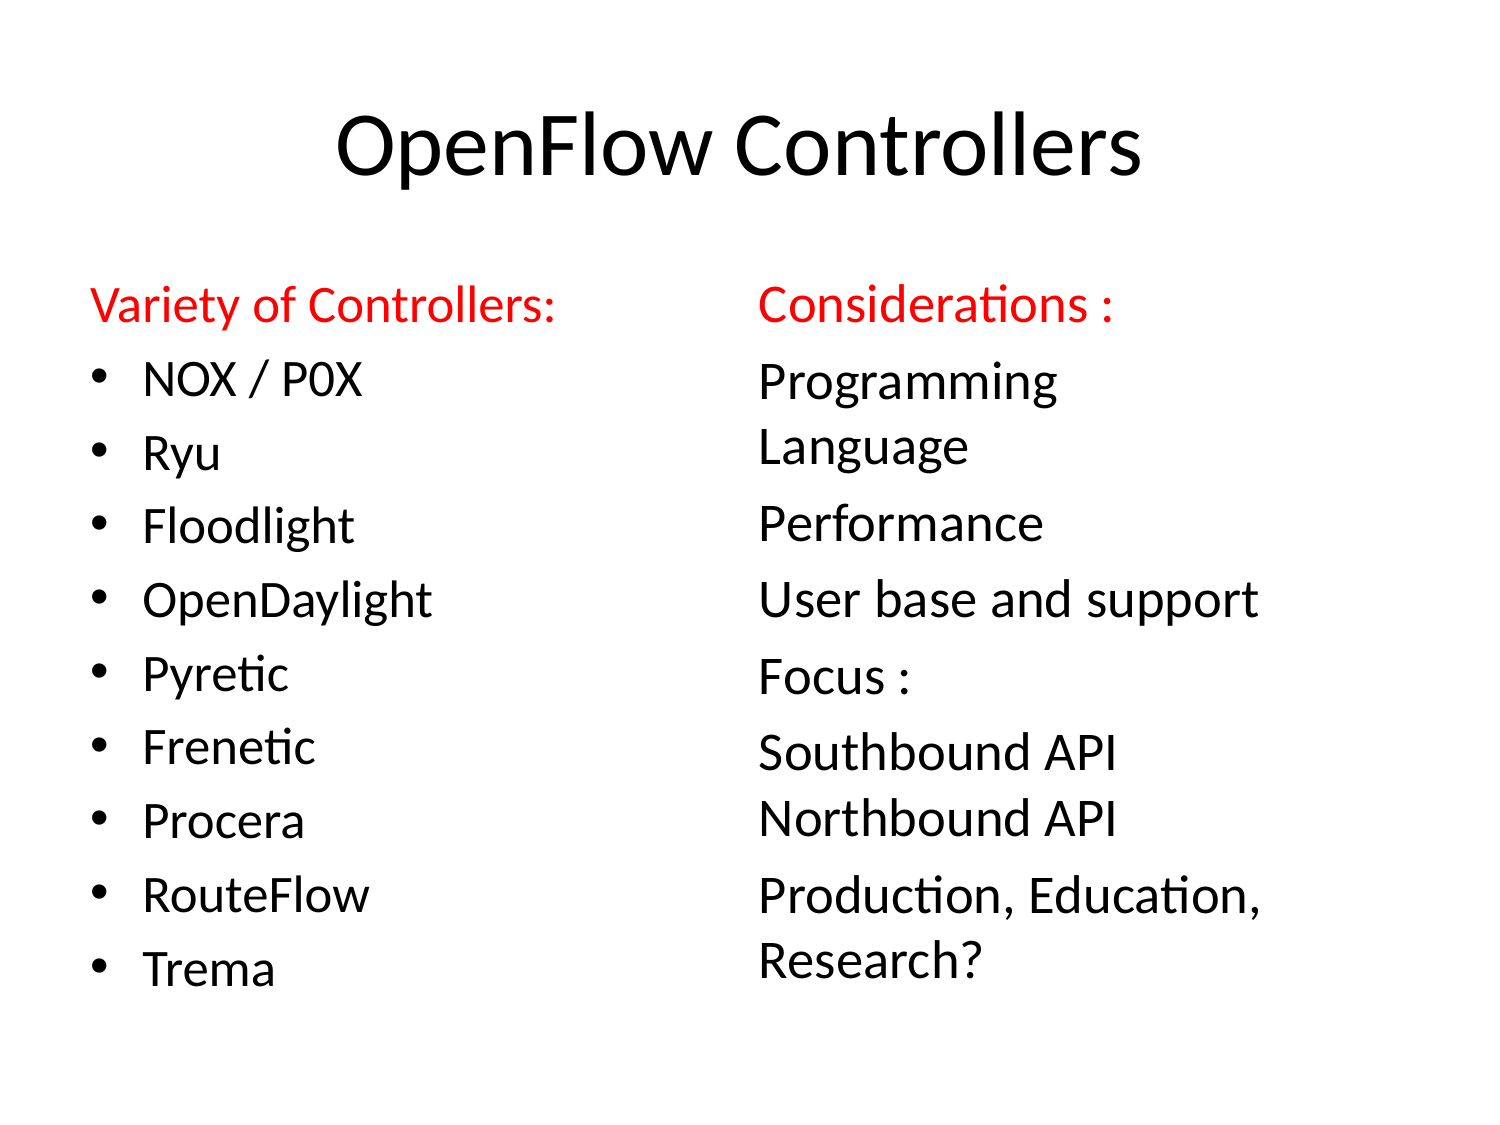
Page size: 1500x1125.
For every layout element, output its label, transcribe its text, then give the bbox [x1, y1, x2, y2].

list Variety of Controllers: NOX / P0X Ryu Floodlight OpenDaylight Pyretic Frenetic Procera RouteFlow Trema [75, 262, 625, 1005]
title OpenFlow Controllers [75, 45, 1425, 233]
text_box Considerations : Programming Language Performance User base and support Focus : Southbound API Northbound API Production, Education, Research? [743, 260, 1294, 1003]
